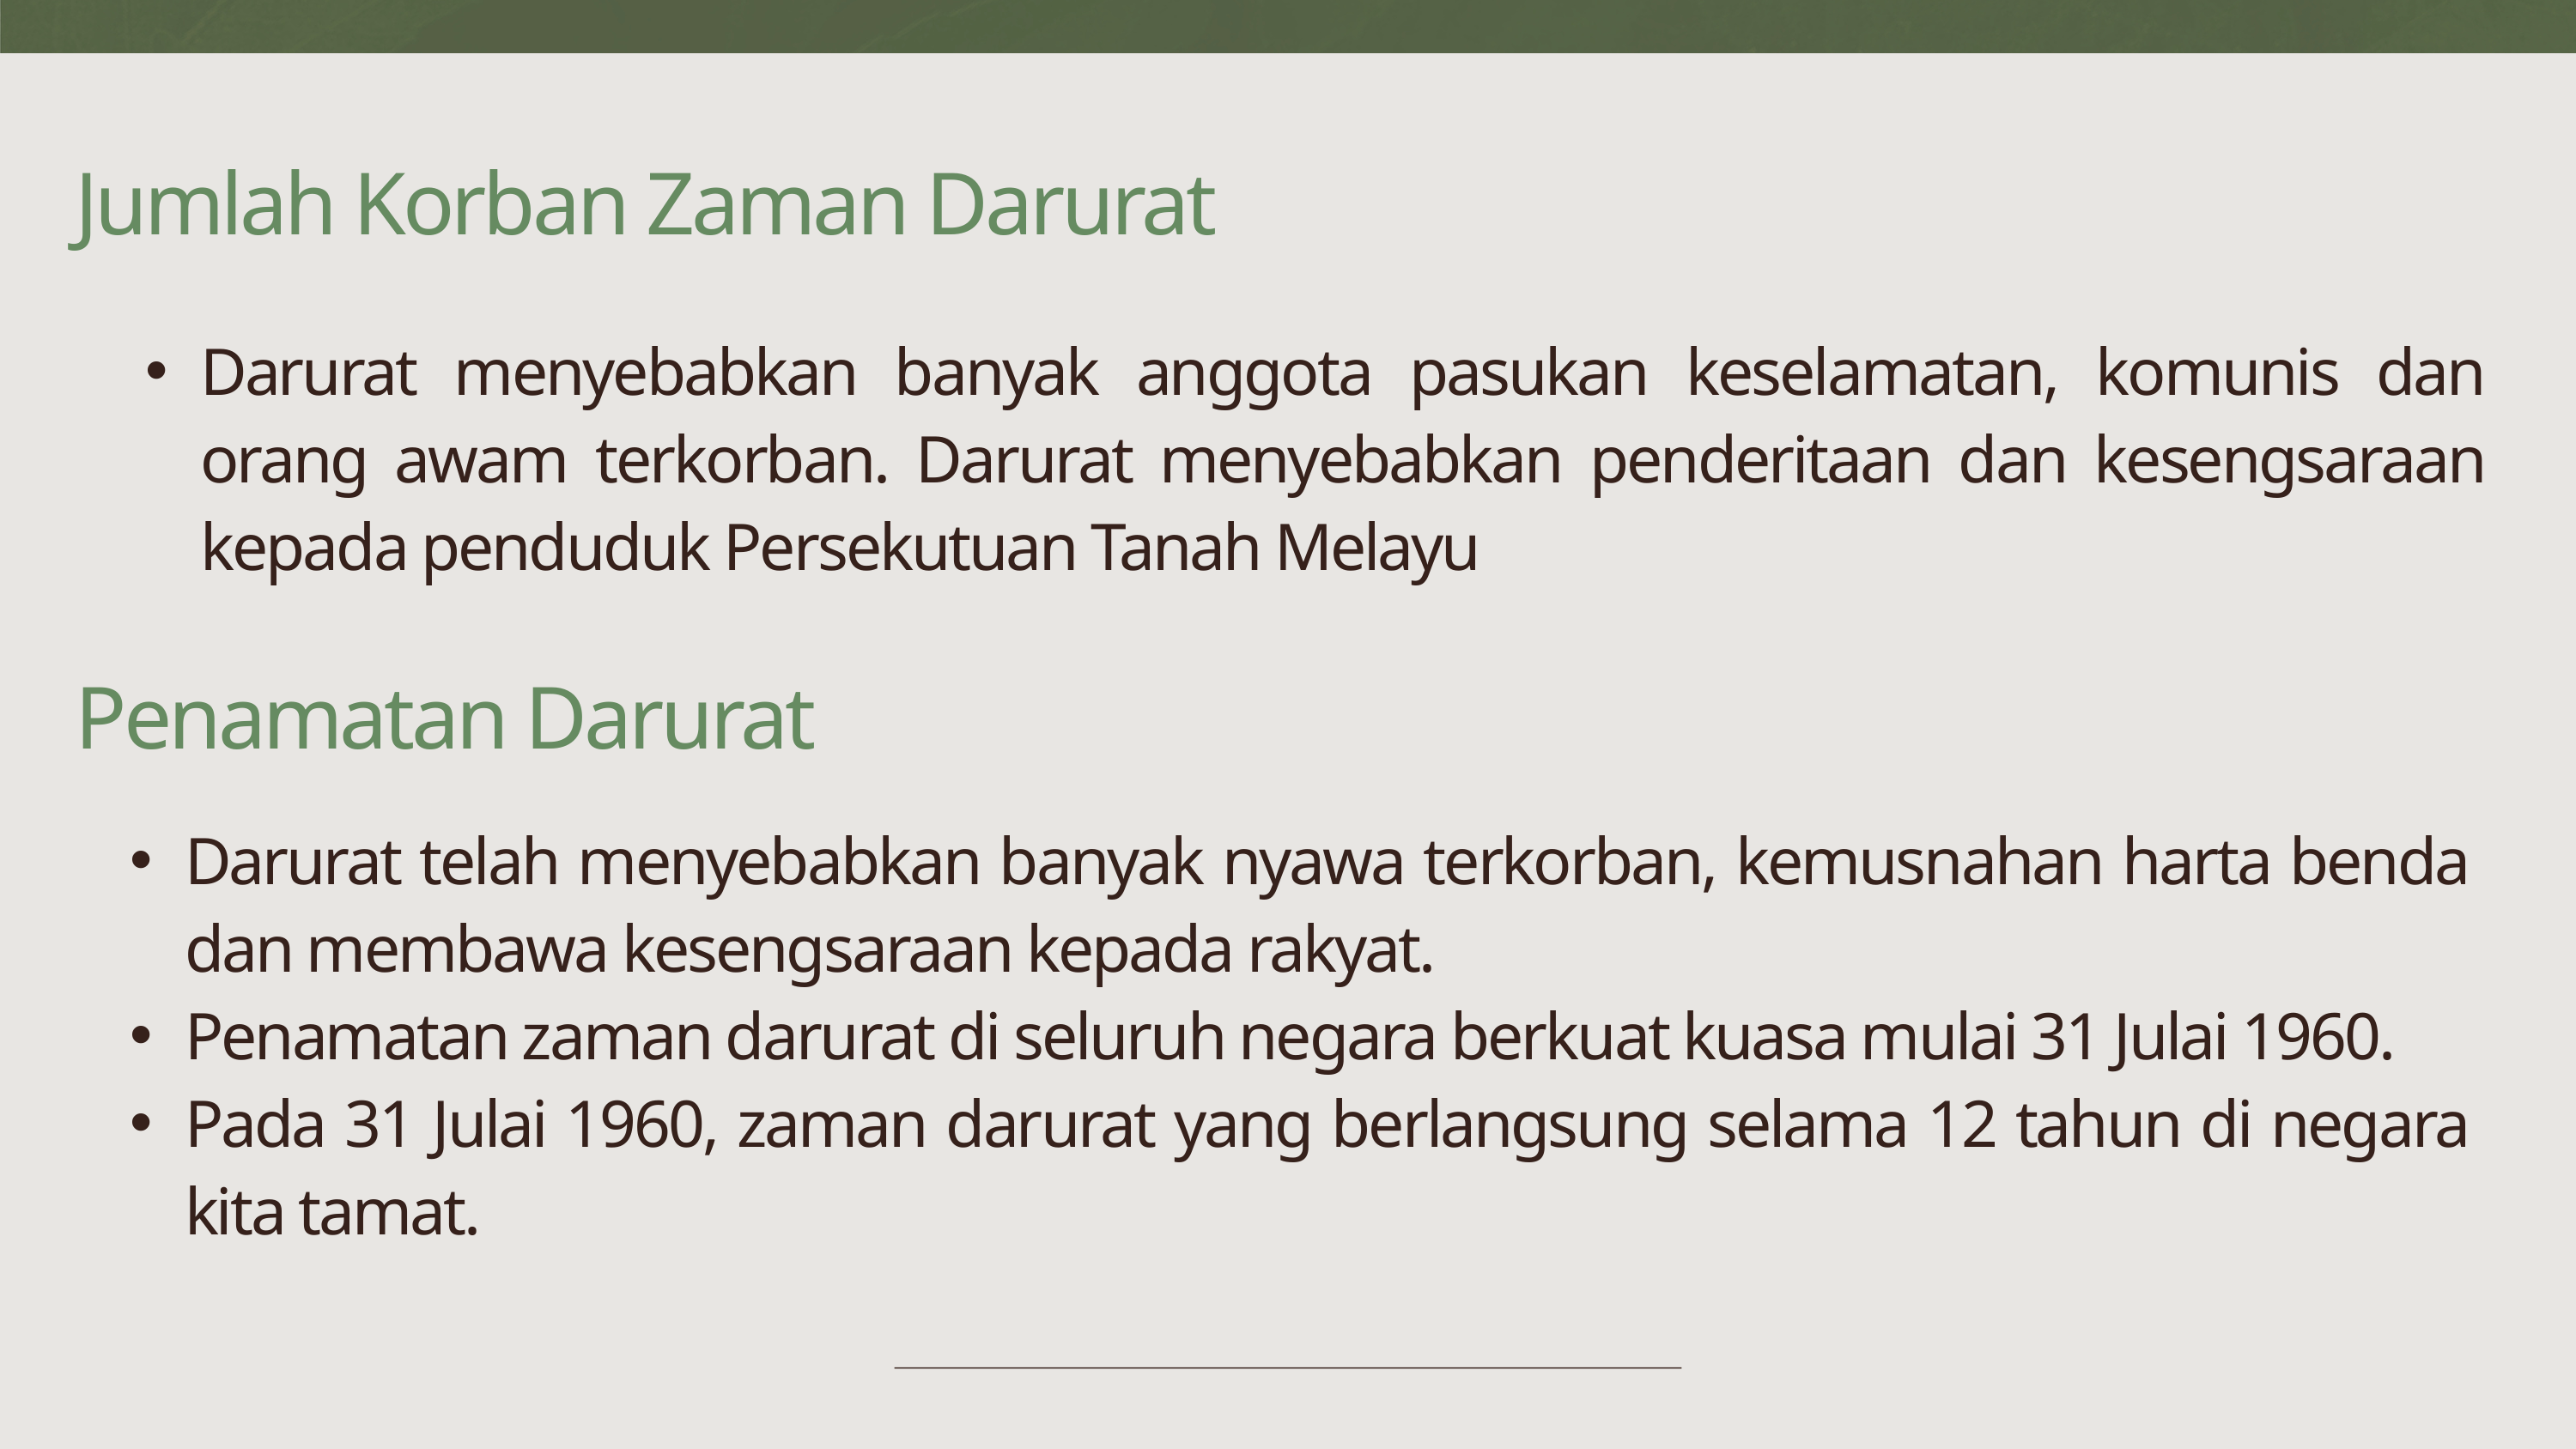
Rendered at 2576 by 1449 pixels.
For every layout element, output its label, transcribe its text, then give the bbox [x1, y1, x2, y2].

text_box Jumlah Korban Zaman Darurat [75, 131, 2362, 252]
text_box [0, 0, 2576, 53]
text_box Darurat telah menyebabkan banyak nyawa terkorban, kemusnahan harta benda dan membawa kesengsaraan kepada rakyat. Penamatan zaman darurat di seluruh negara berkuat kuasa mulai 31 Julai 1960. Pada 31 Julai 1960, zaman darurat yang berlangsung selama 12 tahun di negara kita tamat. [75, 809, 2470, 1248]
text_box Darurat menyebabkan banyak anggota pasukan keselamatan, komunis dan orang awam terkorban. Darurat menyebabkan penderitaan dan kesengsaraan kepada penduduk Persekutuan Tanah Melayu [90, 320, 2485, 584]
text_box Penamatan Darurat [75, 646, 2362, 767]
